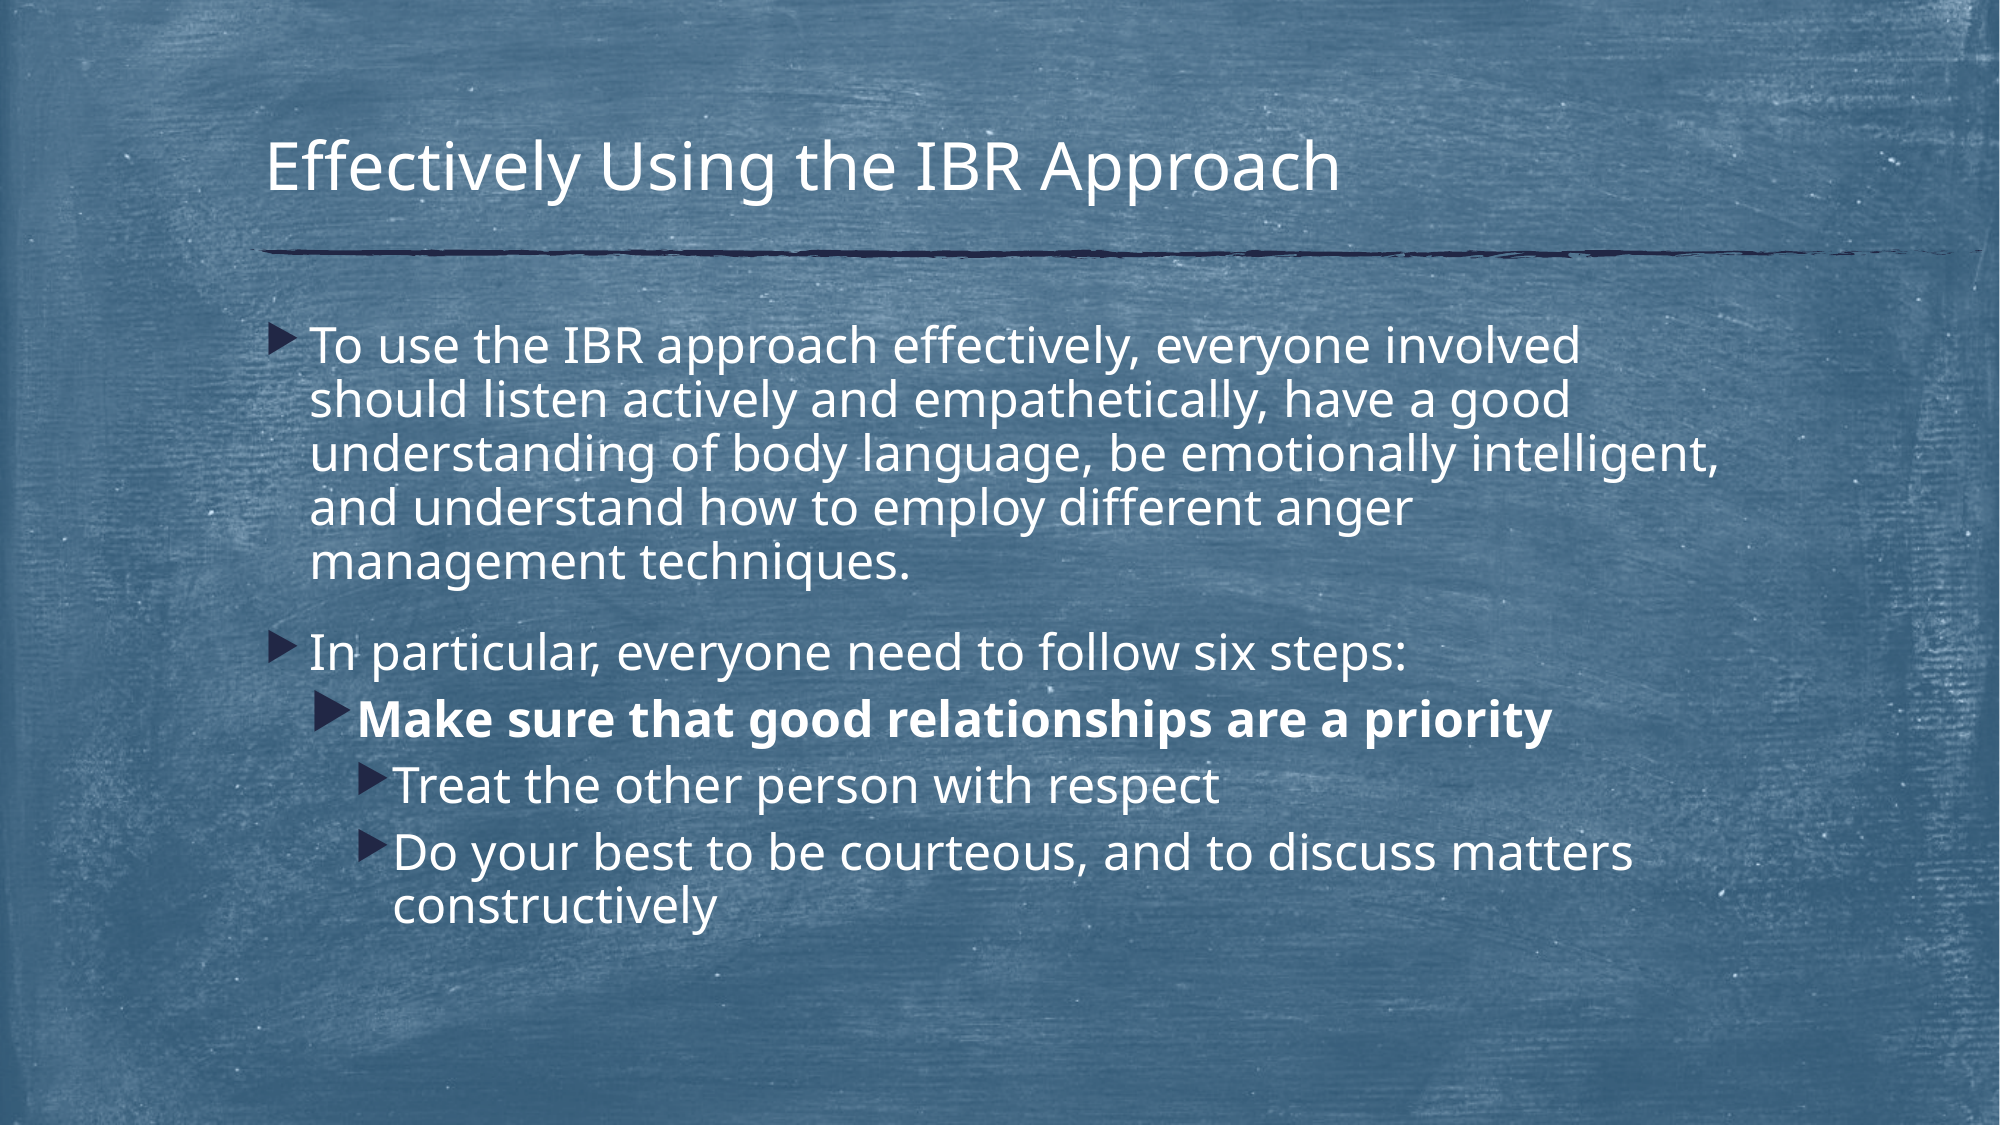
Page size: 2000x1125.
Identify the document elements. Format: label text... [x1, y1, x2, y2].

title Effectively Using the IBR Approach [249, 45, 1750, 213]
list To use the IBR approach effectively, everyone involved should listen actively and empathetically, have a good understanding of body language, be emotionally intelligent, and understand how to employ different anger management techniques. In particular, everyone need to follow six steps: Make sure that good relationships are a priority Treat the other person with respect Do your best to be courteous, and to discuss matters constructively [249, 312, 1750, 1013]
